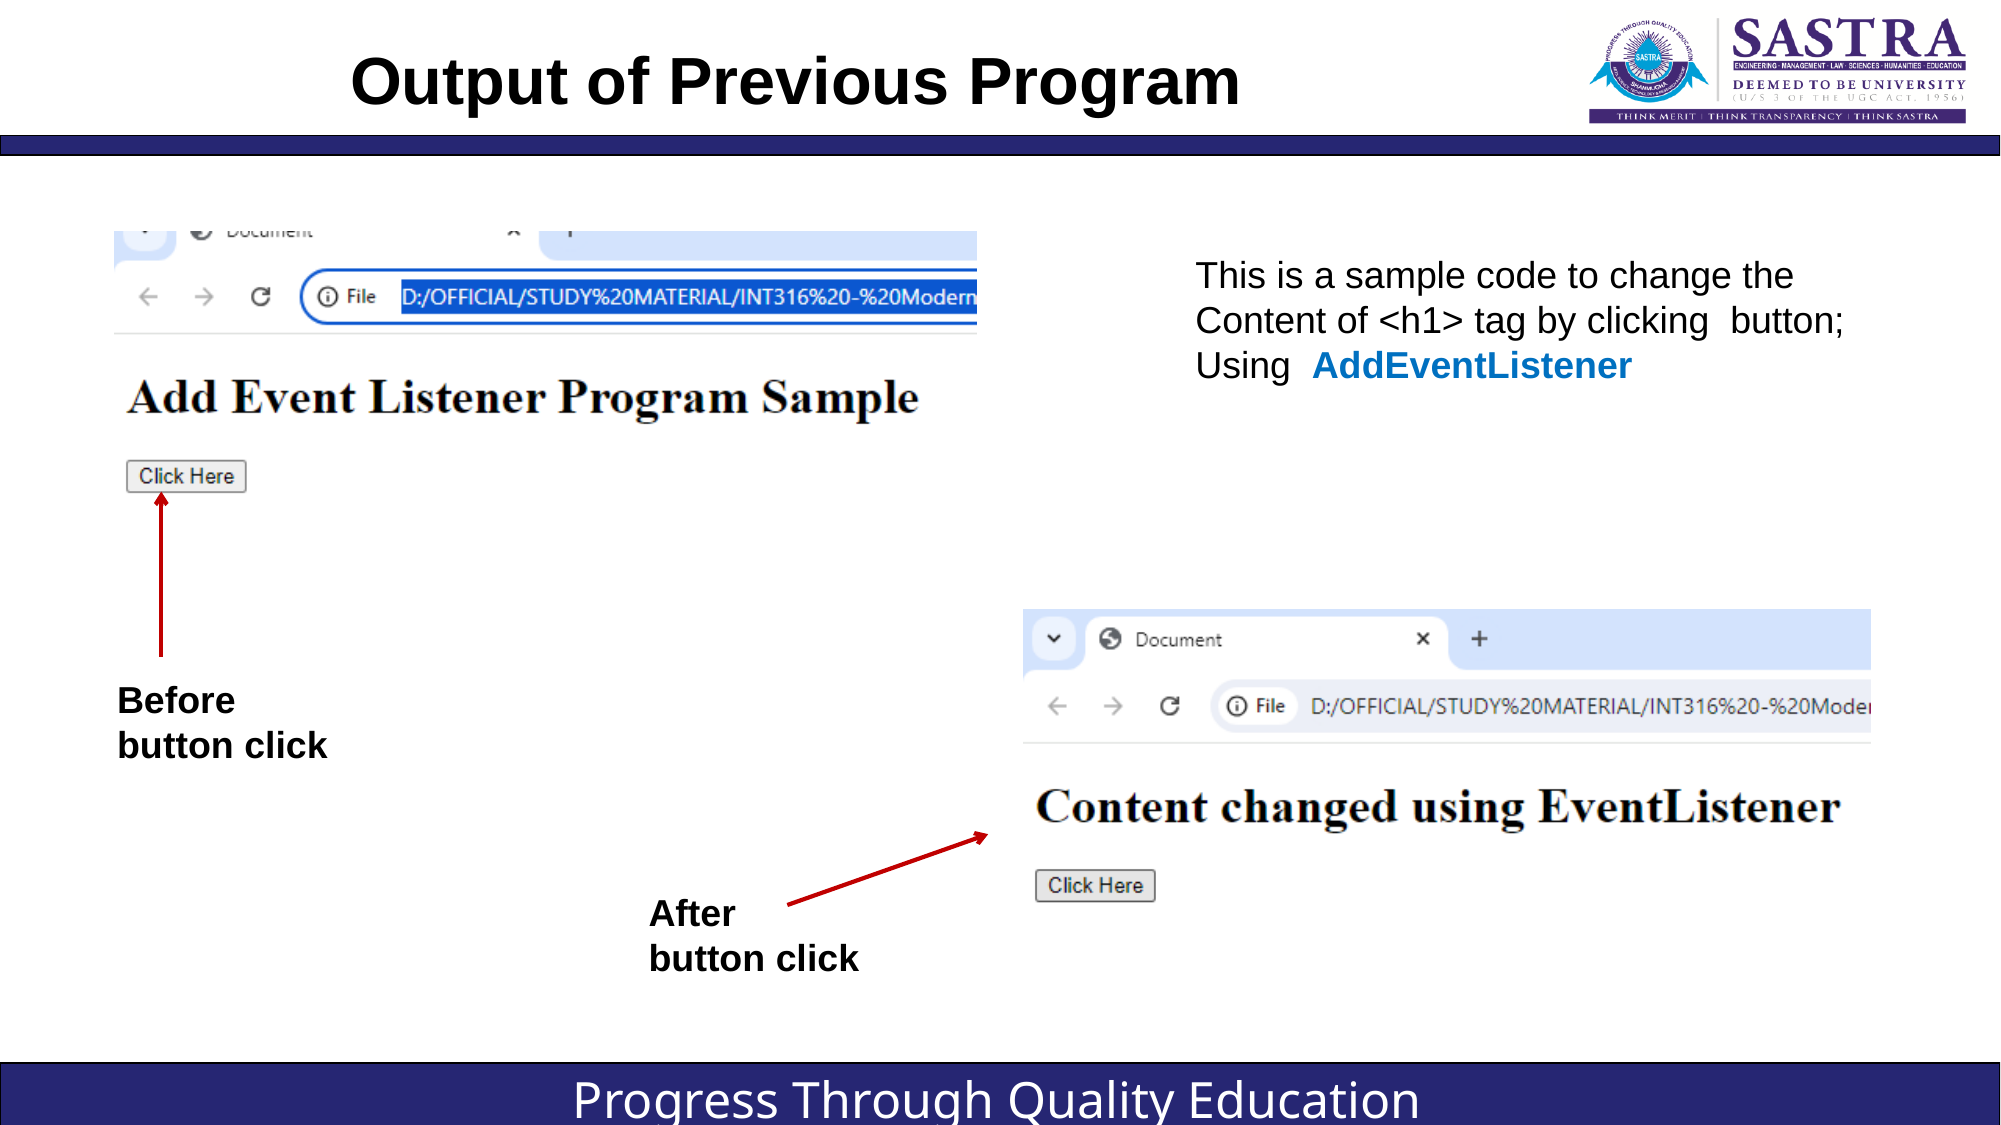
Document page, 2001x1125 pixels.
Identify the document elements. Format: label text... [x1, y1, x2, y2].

picture [1566, 10, 1989, 130]
text_box After button click [633, 881, 882, 987]
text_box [787, 833, 989, 906]
picture [113, 231, 977, 534]
text_box This is a sample code to change the Content of <h1> tag by clicking button; Using AddEventListener [1180, 243, 1861, 394]
text_box Before button click [102, 668, 351, 774]
title Output of Previous Program [37, 29, 1556, 119]
picture [1023, 609, 1871, 948]
